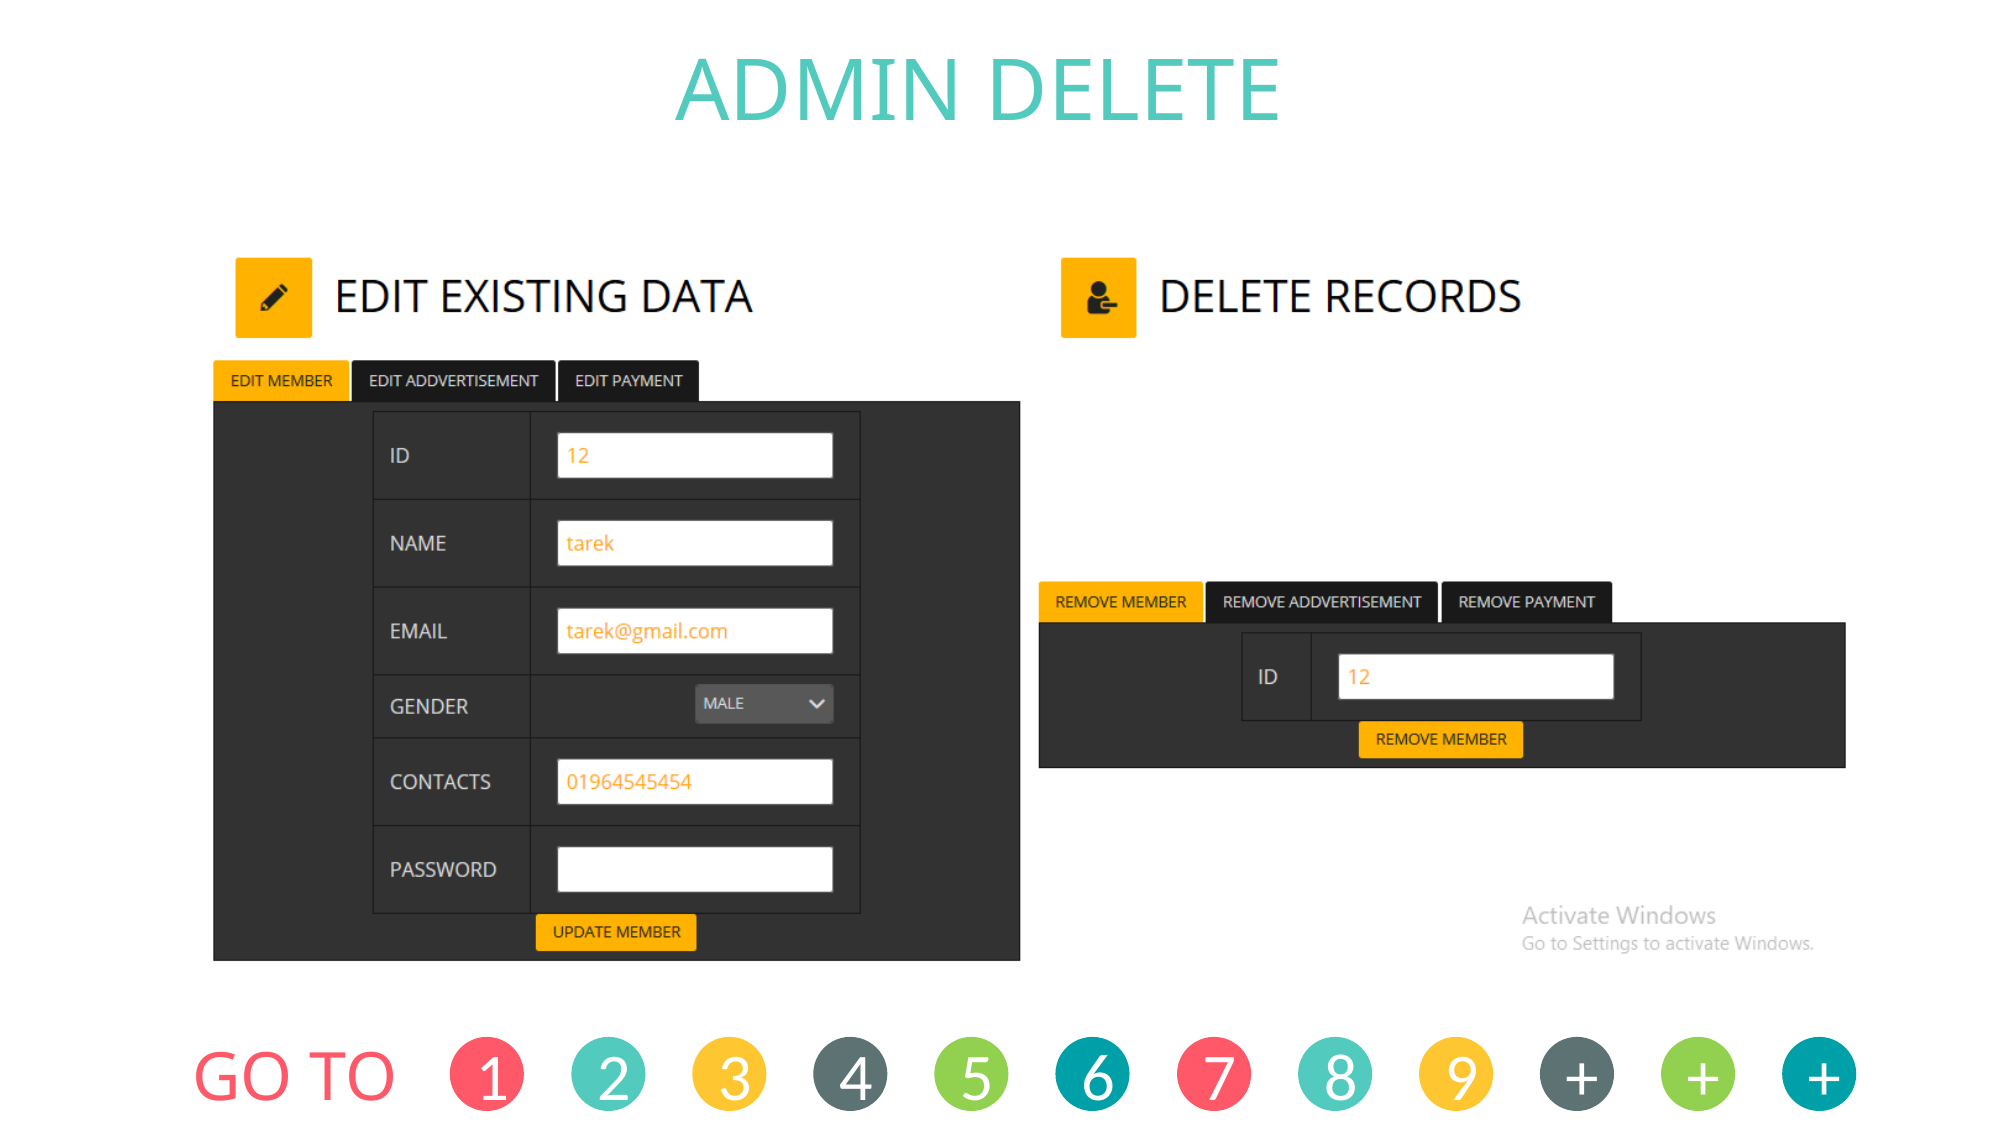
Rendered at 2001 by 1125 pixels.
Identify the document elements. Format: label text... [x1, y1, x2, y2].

picture [206, 217, 1857, 966]
text_box ADMIN DELETE [382, 27, 1577, 145]
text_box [78, 1025, 1857, 1122]
